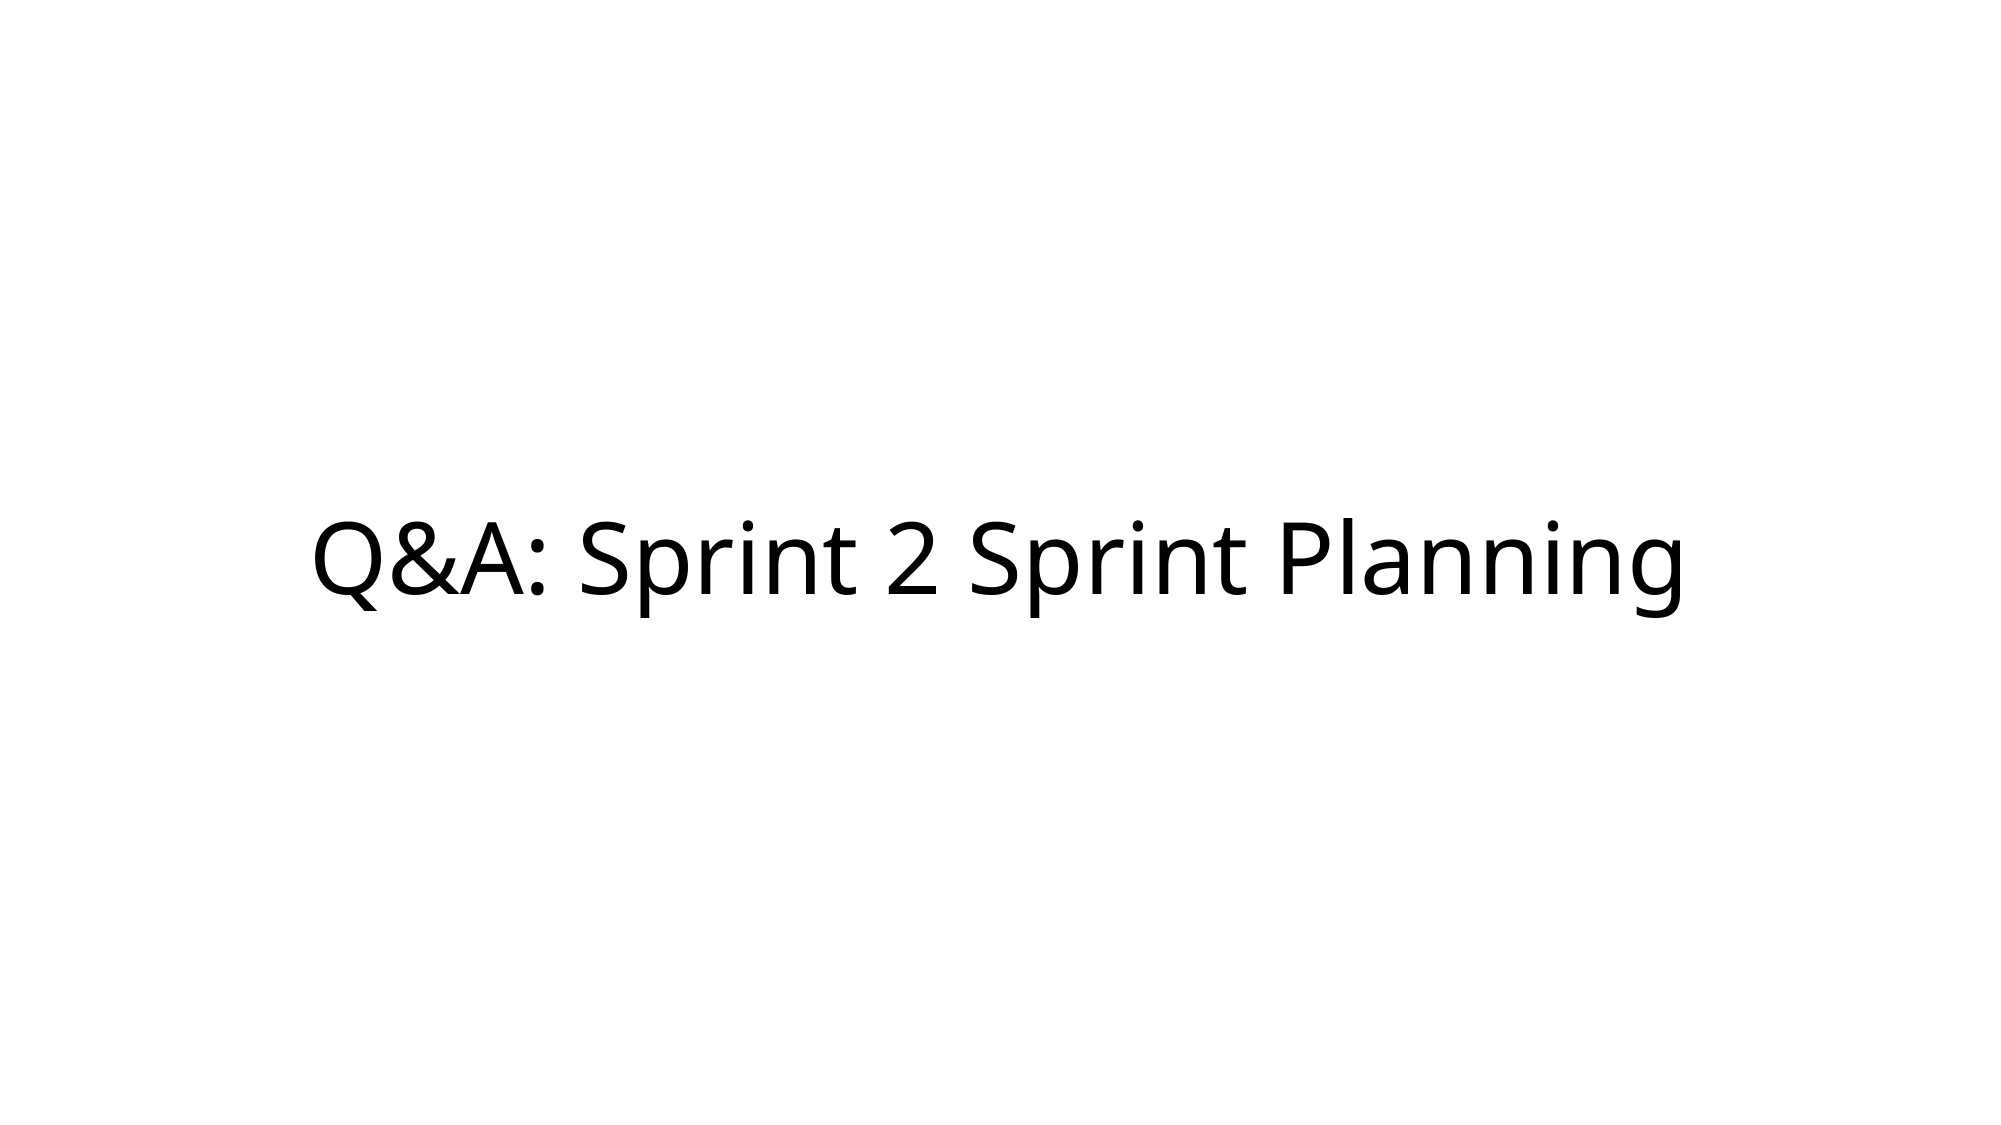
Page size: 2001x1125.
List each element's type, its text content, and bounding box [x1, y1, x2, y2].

title Q&A: Sprint 2 Sprint Planning [213, 496, 1787, 629]
